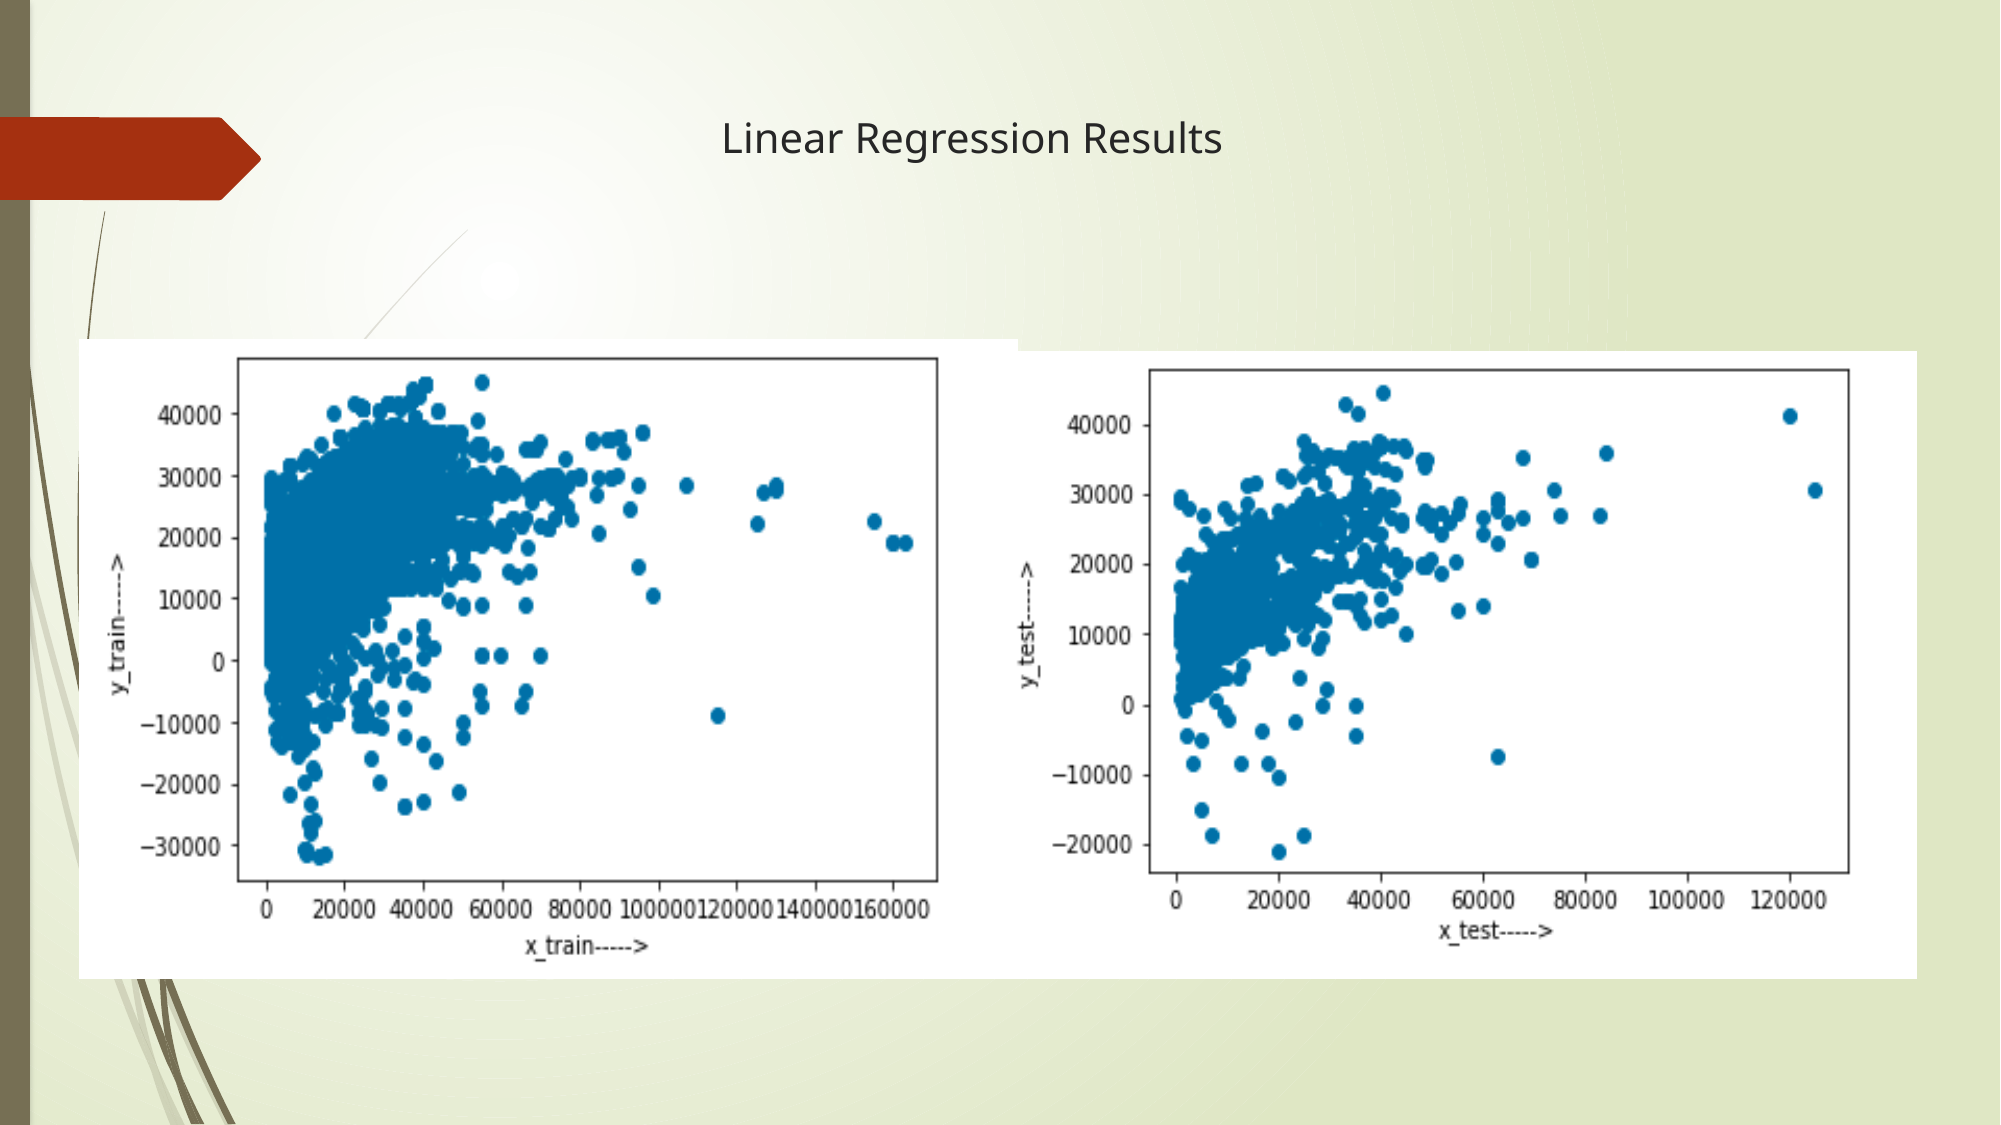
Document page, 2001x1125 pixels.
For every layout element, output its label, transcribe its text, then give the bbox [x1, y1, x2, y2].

title Linear Regression Results [705, 104, 1270, 189]
picture [79, 339, 1917, 979]
